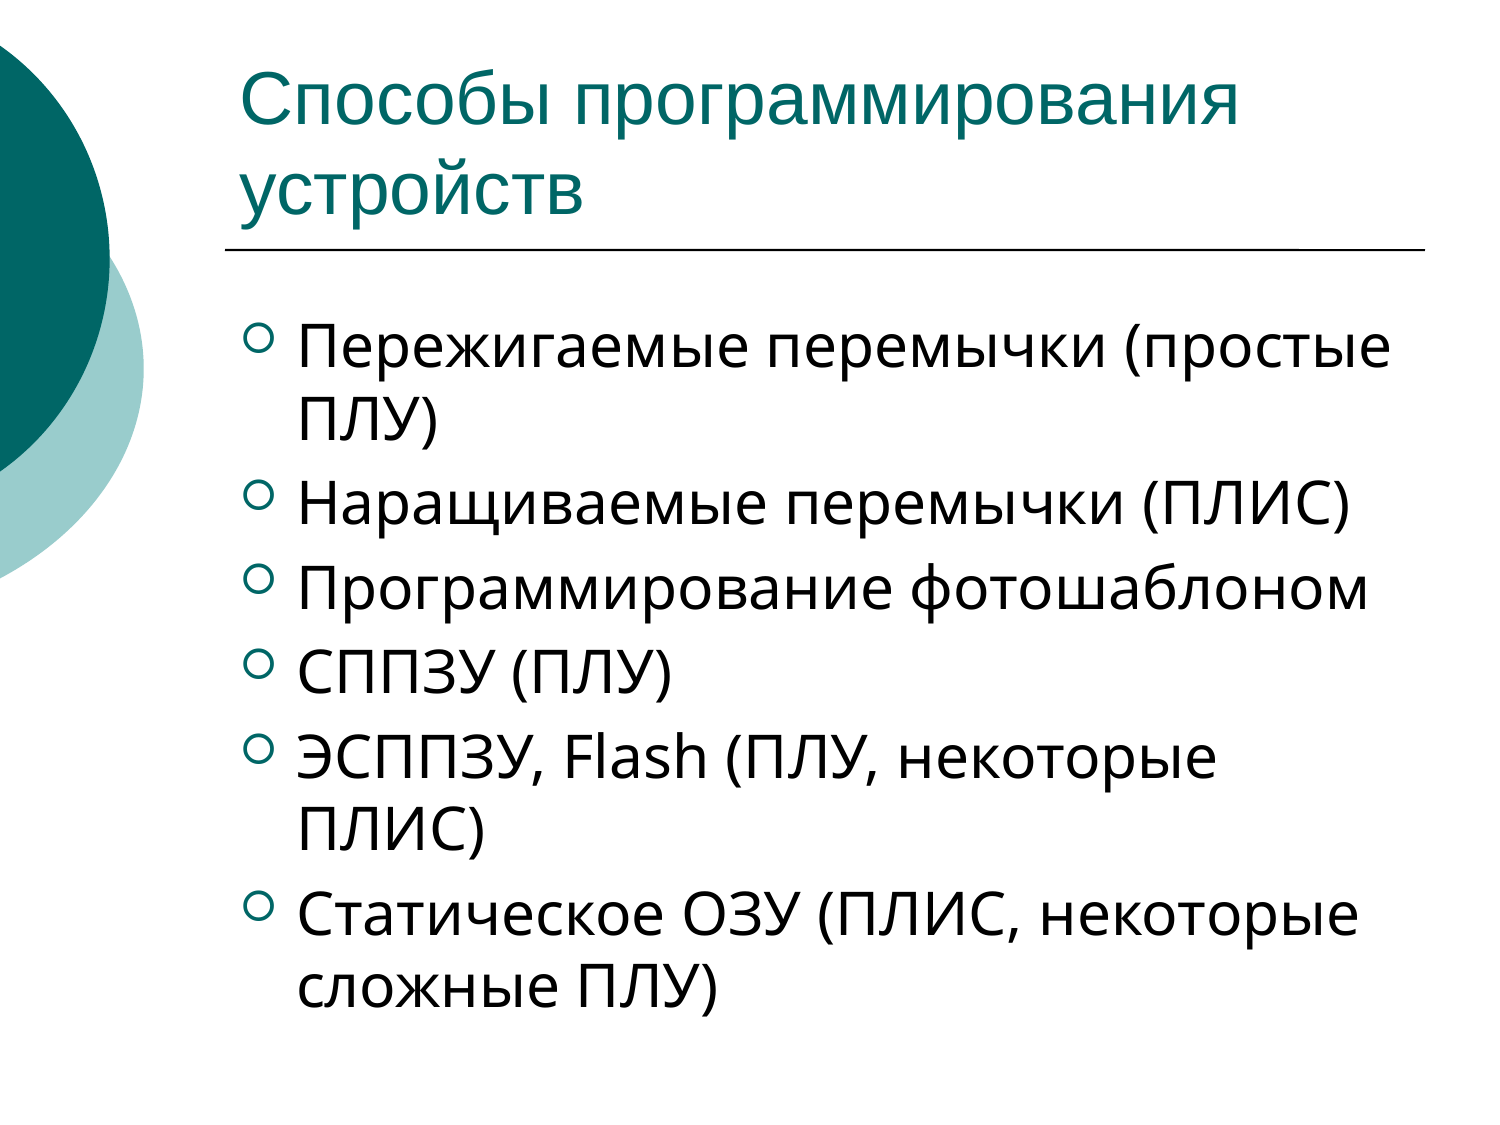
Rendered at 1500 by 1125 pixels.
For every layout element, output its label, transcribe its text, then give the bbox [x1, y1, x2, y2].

title Способы программирования устройств [224, 49, 1425, 237]
list Пережигаемые перемычки (простые ПЛУ) Наращиваемые перемычки (ПЛИС) Программирование фотошаблоном СППЗУ (ПЛУ) ЭСППЗУ, Flash (ПЛУ, некоторые ПЛИС) Статическое ОЗУ (ПЛИС, некоторые сложные ПЛУ) [224, 299, 1425, 1071]
